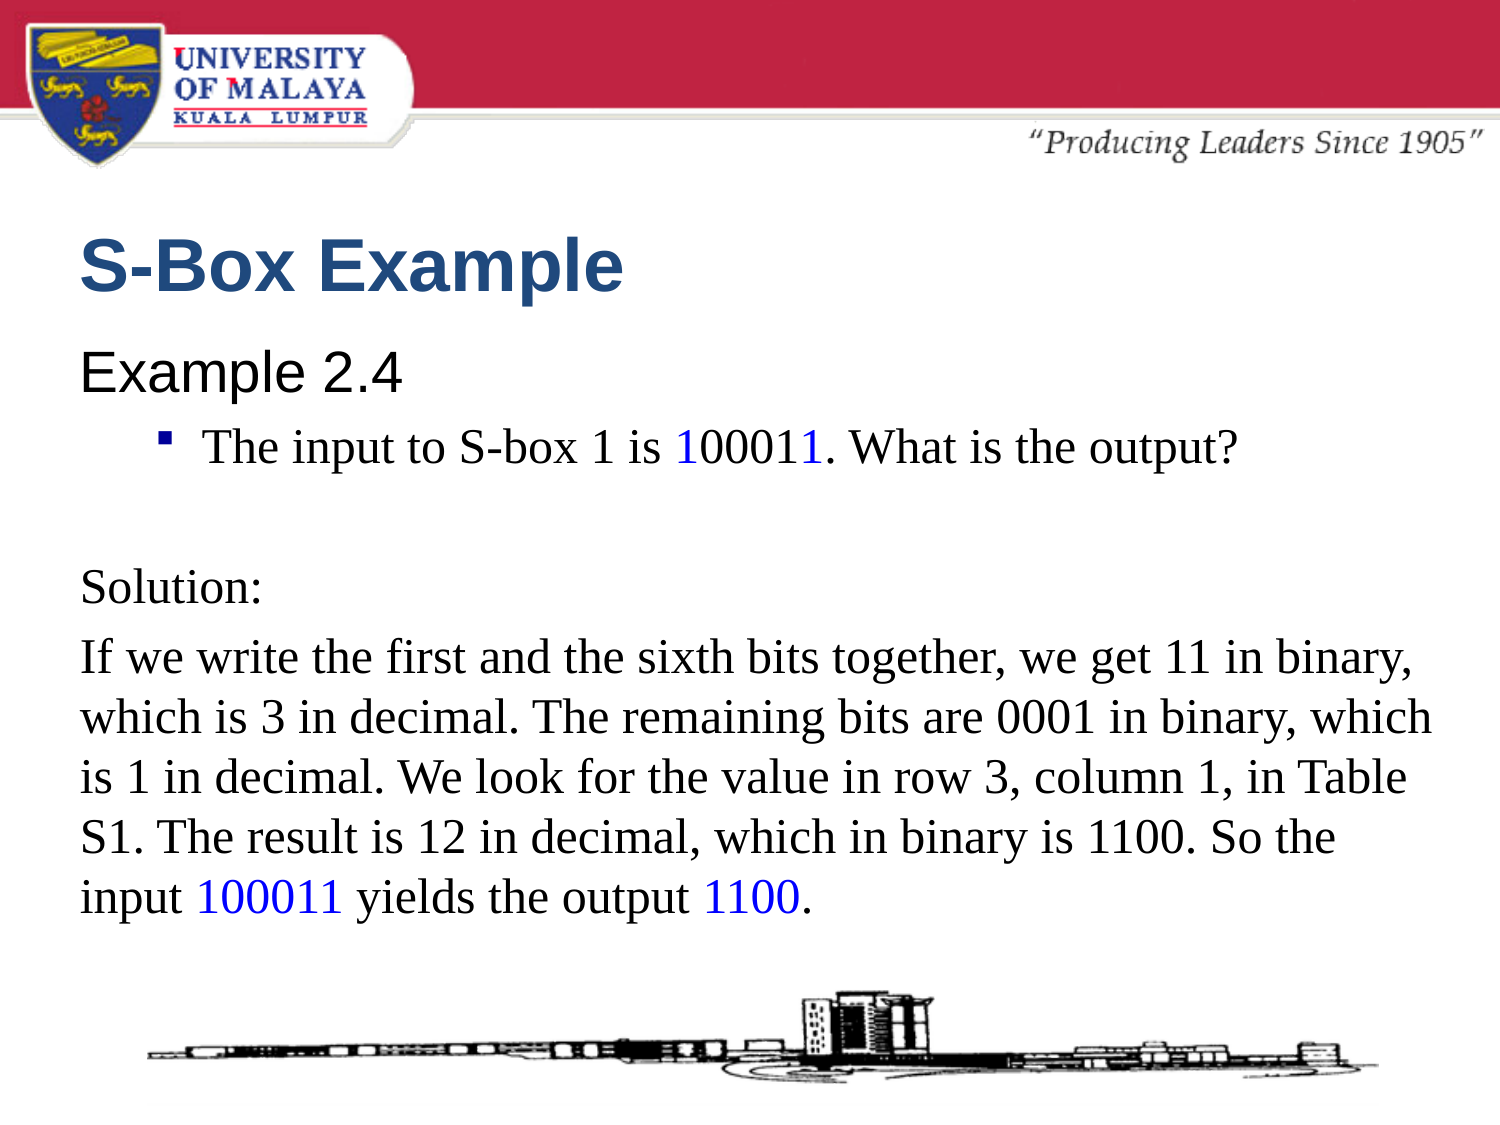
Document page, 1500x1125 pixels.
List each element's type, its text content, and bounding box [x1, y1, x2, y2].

picture [0, 0, 1500, 169]
list Example 2.4 The input to S-box 1 is 100011. What is the output? Solution: If we write the first and the sixth bits together, we get 11 in binary, which is 3 in decimal. The remaining bits are 0001 in binary, which is 1 in decimal. We look for the value in row 3, column 1, in Table S1. The result is 12 in decimal, which in binary is 1100. So the input 100011 yields the output 1100. [64, 326, 1451, 988]
title S-Box Example [64, 150, 1448, 315]
picture [147, 989, 1379, 1106]
